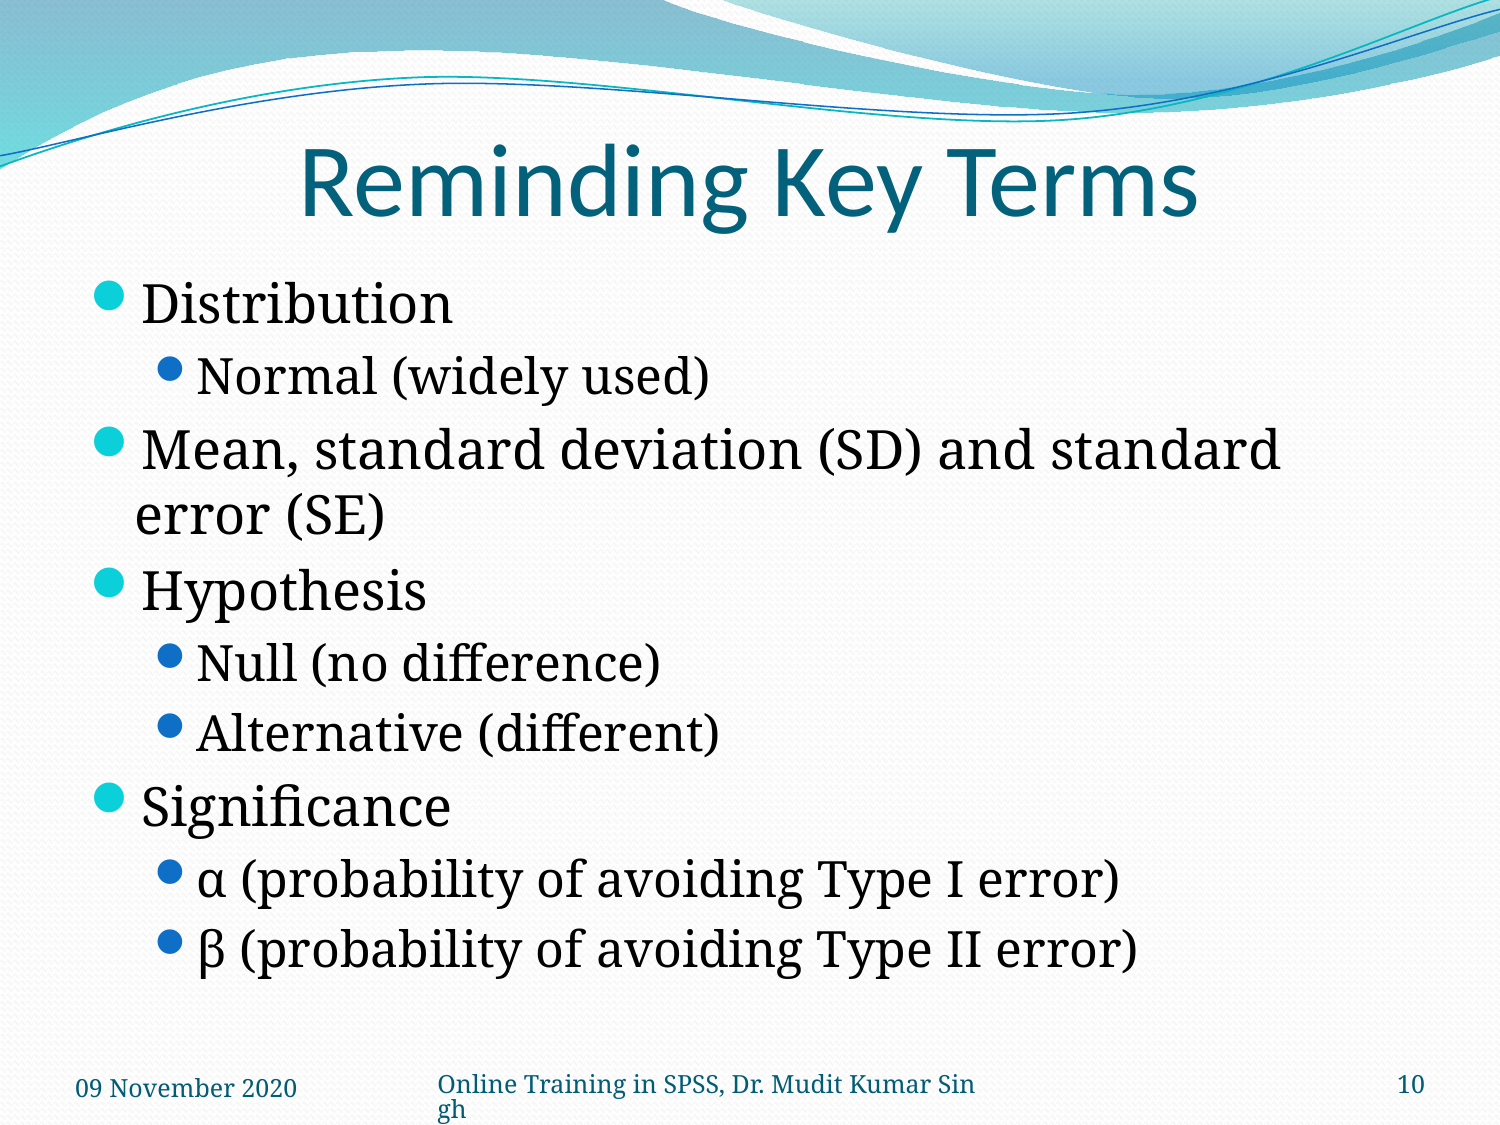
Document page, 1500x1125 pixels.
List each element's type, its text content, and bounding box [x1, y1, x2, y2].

list Distribution Normal (widely used) Mean, standard deviation (SD) and standard error (SE) Hypothesis Null (no difference) Alternative (different) Significance α (probability of avoiding Type I error) β (probability of avoiding Type II error) [75, 262, 1425, 1038]
title Reminding Key Terms [75, 75, 1425, 238]
footer Online Training in SPSS, Dr. Mudit Kumar Singh [437, 1042, 988, 1103]
slide_number 10 [1299, 1042, 1425, 1103]
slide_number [75, 1042, 425, 1103]
